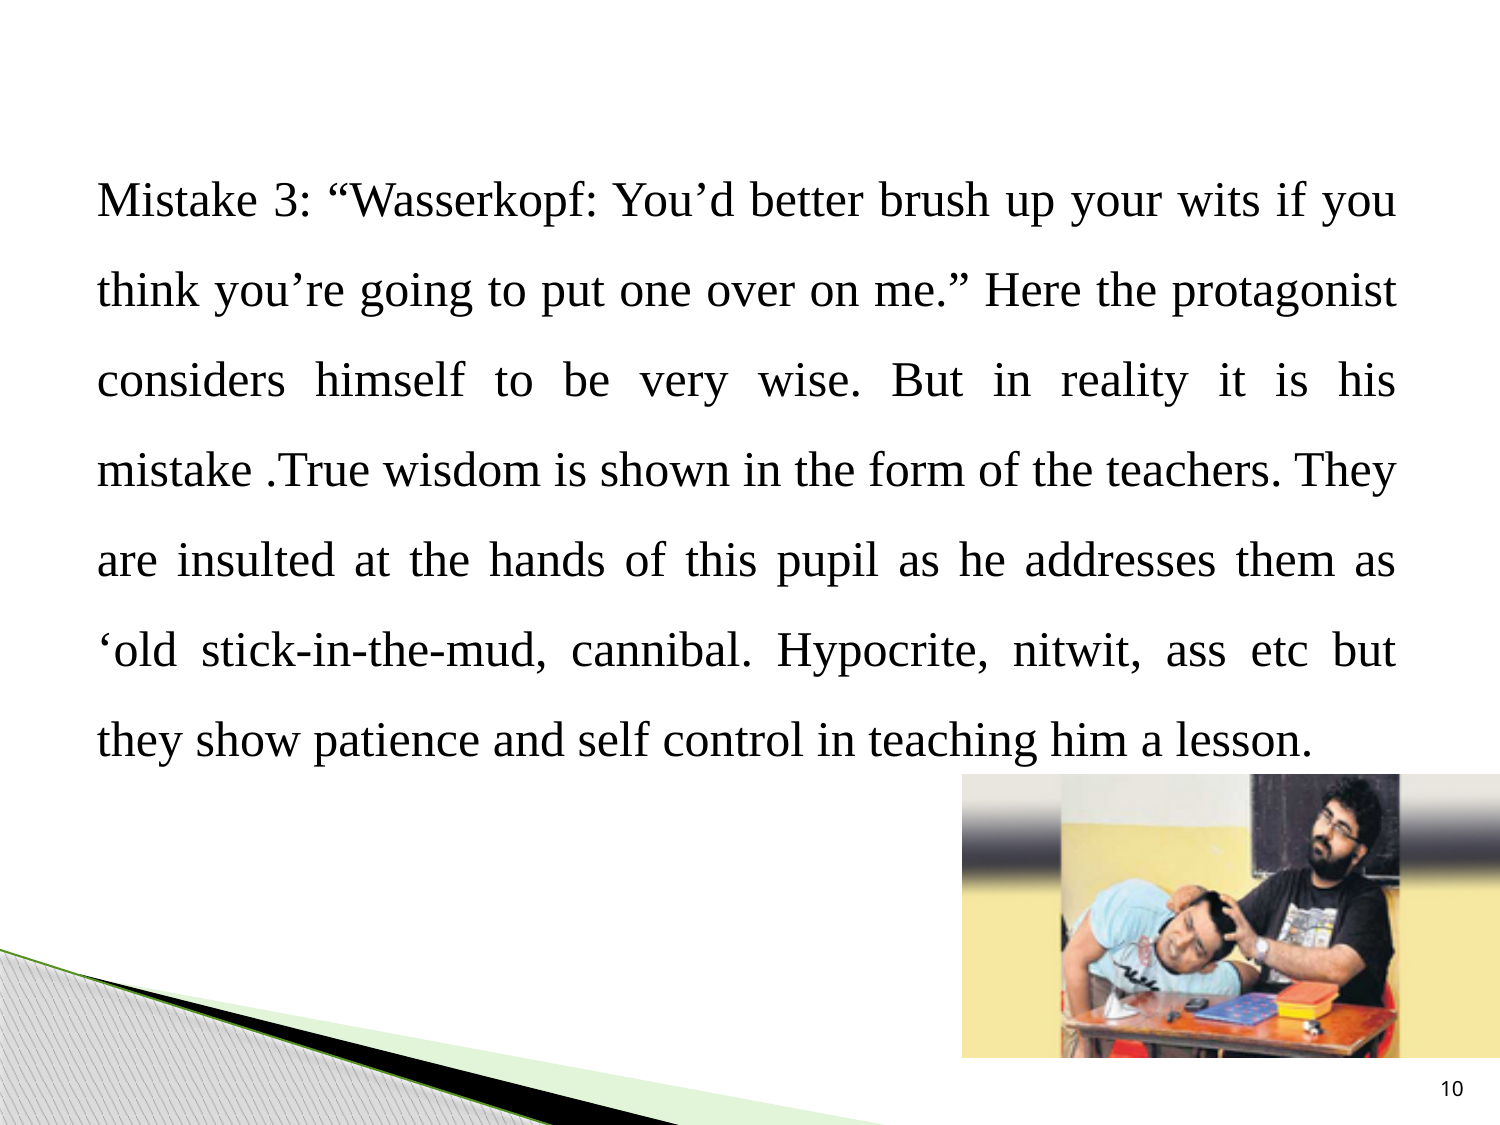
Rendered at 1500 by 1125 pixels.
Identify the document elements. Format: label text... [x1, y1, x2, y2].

picture [962, 774, 1500, 1058]
slide_number 10 [1418, 1070, 1479, 1112]
text_box Mistake 3: “Wasserkopf: You’d better brush up your wits if you think you’re going to put one over on me.” Here the protagonist considers himself to be very wise. But in reality it is his mistake .True wisdom is shown in the form of the teachers. They are insulted at the hands of this pupil as he addresses them as ‘old stick-in-the-mud, cannibal. Hypocrite, nitwit, ass etc but they show patience and self control in teaching him a lesson. [82, 128, 1413, 774]
